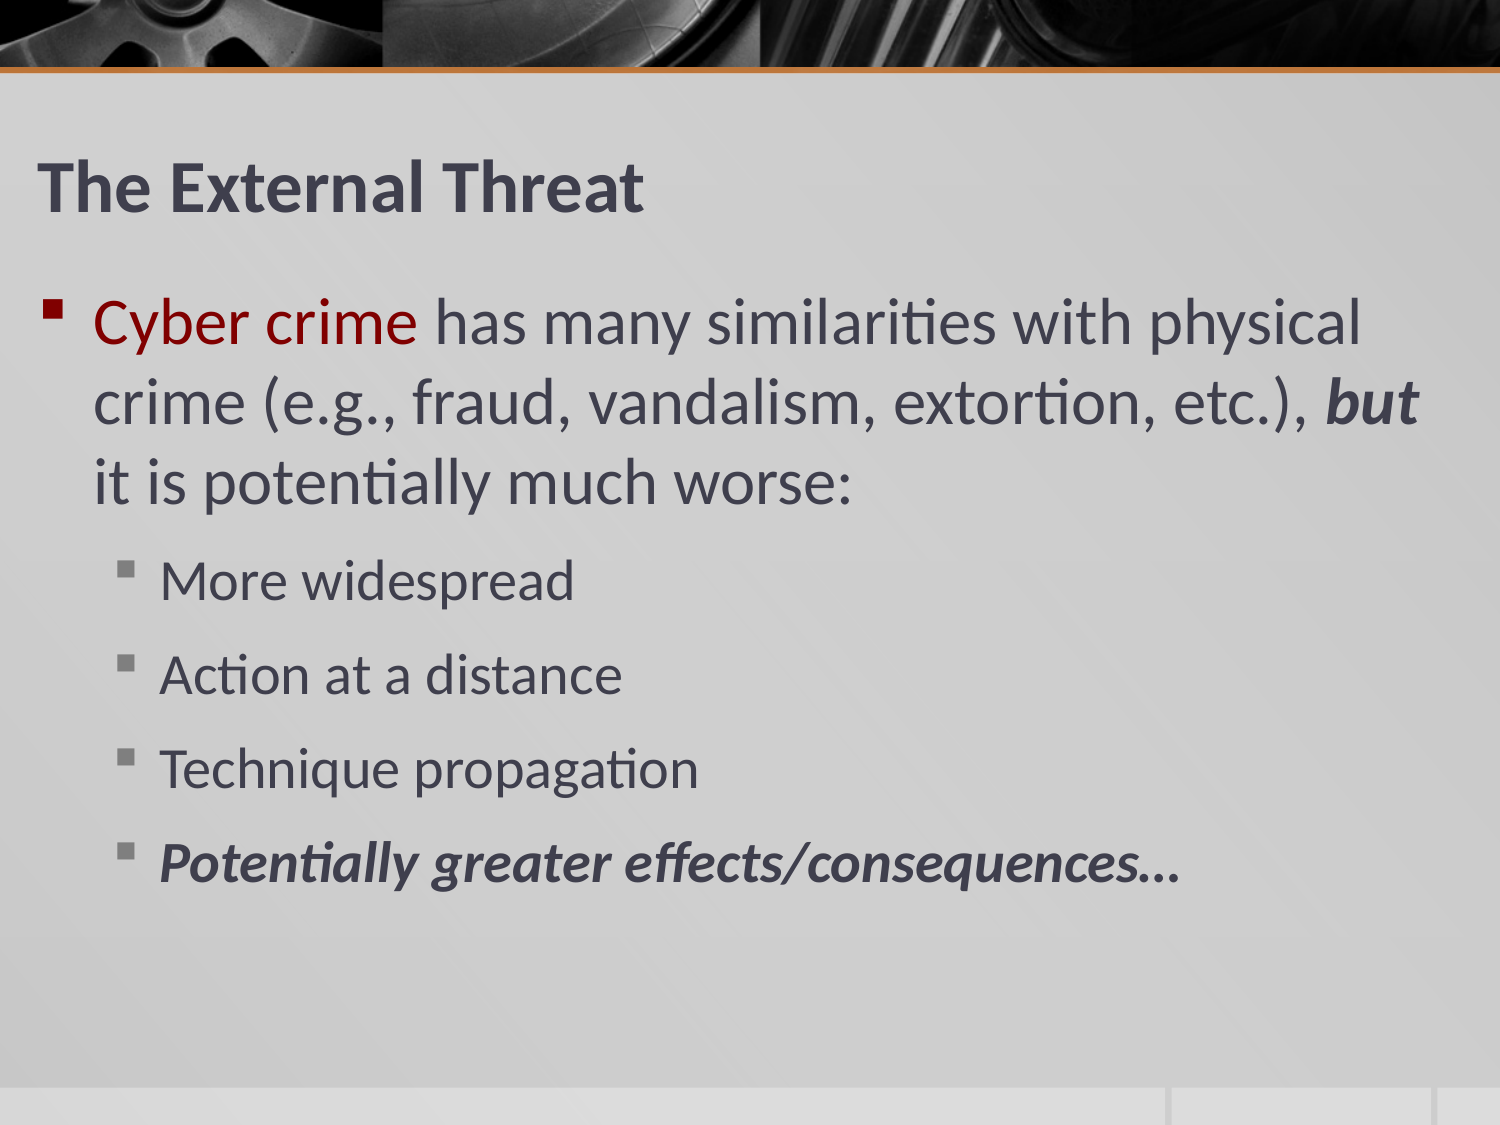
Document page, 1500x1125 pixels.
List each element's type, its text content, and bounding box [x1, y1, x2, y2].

title The External Threat [37, 107, 1469, 258]
list Cyber crime has many similarities with physical crime (e.g., fraud, vandalism, extortion, etc.), but it is potentially much worse: More widespread Action at a distance Technique propagation Potentially greater effects/consequences… [37, 270, 1469, 1038]
picture [0, 0, 1500, 67]
